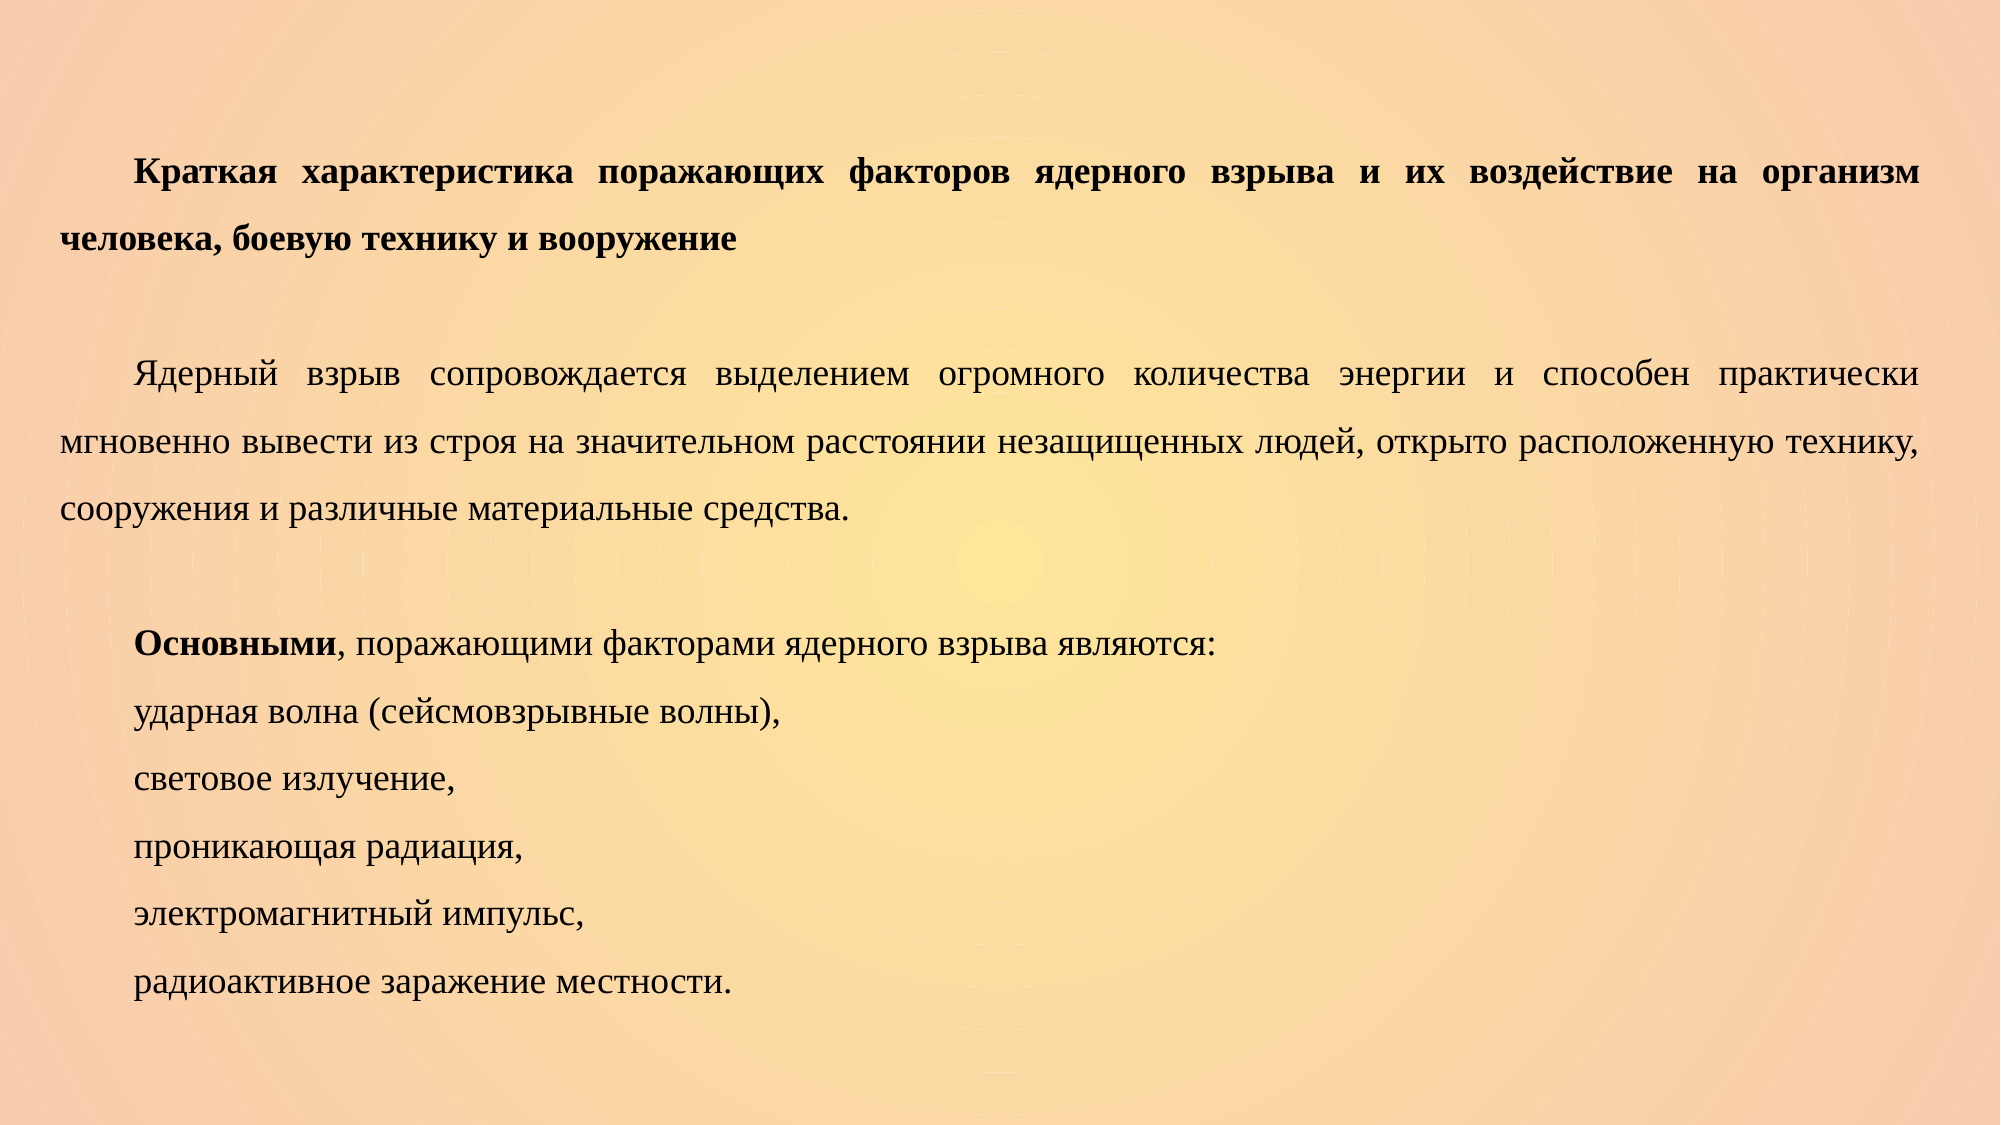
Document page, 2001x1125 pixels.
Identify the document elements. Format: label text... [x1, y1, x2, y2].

text_box Краткая характеристика поражающих факторов ядерного взрыва и их воздействие на организм человека, боевую технику и вооружение Ядерный взрыв сопровождается выделением огромного количества энергии и способен практически мгновенно вывести из строя на значительном расстоянии незащищенных людей, открыто расположенную технику, сооружения и различные материальные средства. Основными, поражающими факторами ядерного взрыва являются: ударная волна (сейсмовзрывные волны), световое излучение, проникающая радиация, электромагнитный импульс, радиоактивное заражение местности. [44, 115, 1937, 1009]
